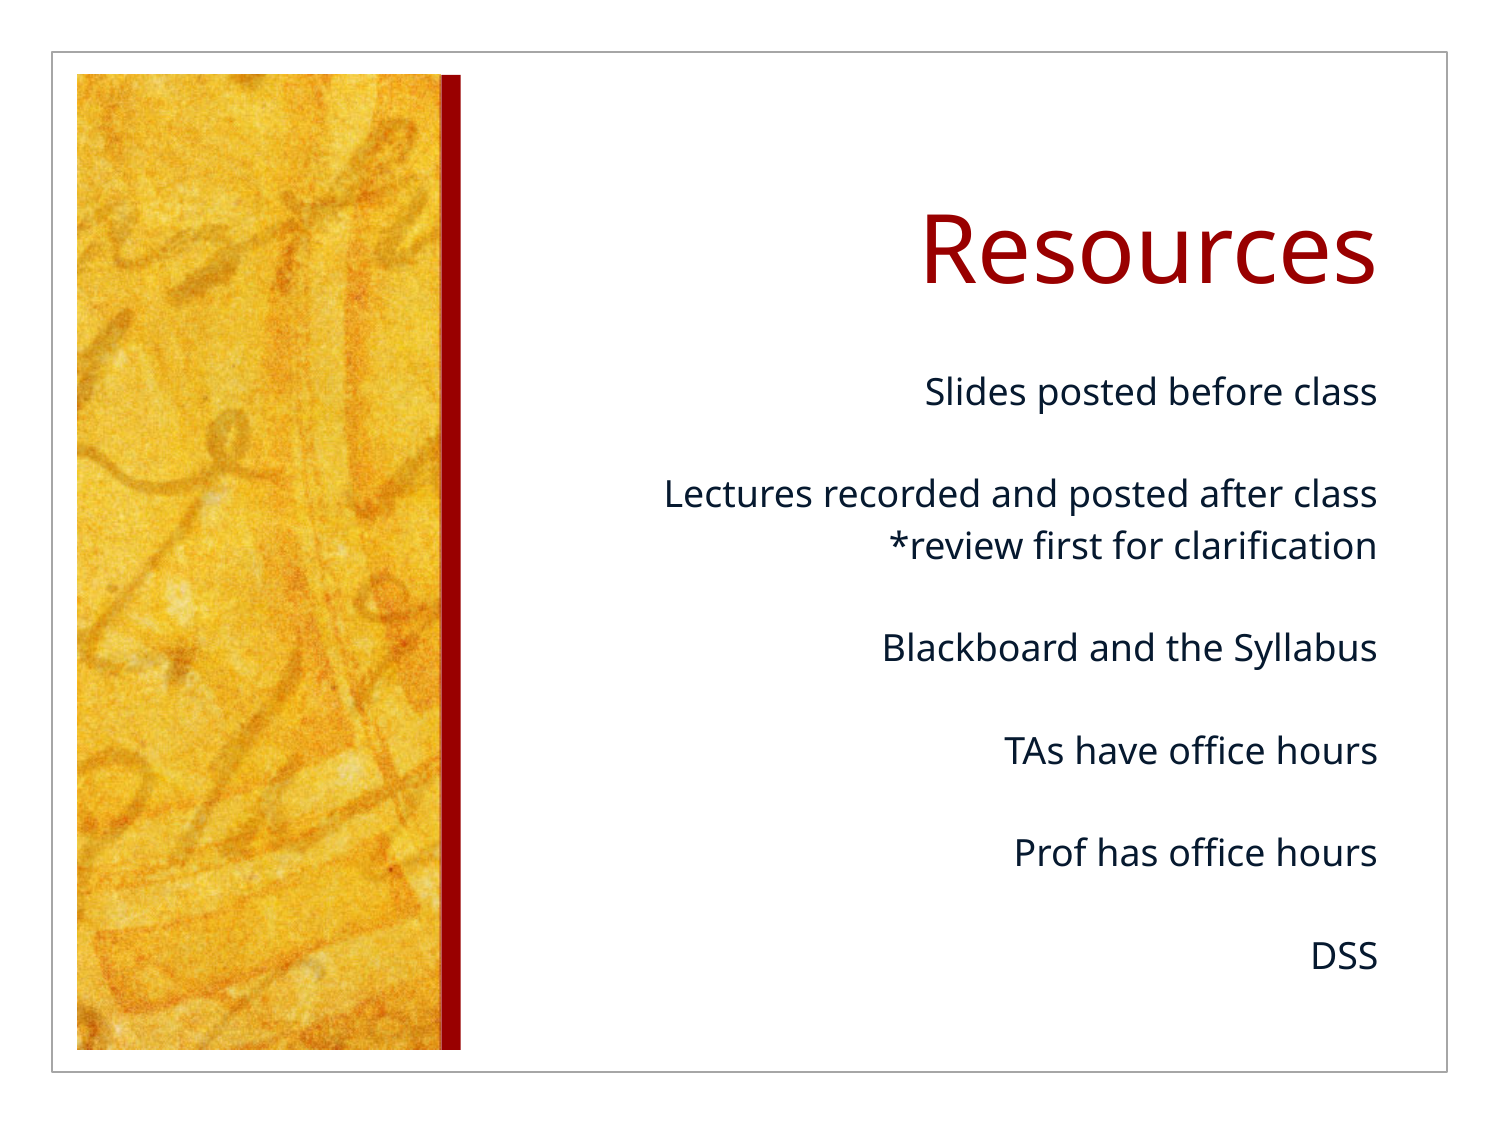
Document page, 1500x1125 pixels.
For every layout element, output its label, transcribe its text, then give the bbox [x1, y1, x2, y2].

title Resources [508, 82, 1394, 303]
picture [77, 74, 441, 1050]
list Slides posted before class Lectures recorded and posted after class *review first for clarification Blackboard and the Syllabus TAs have office hours Prof has office hours DSS [508, 367, 1394, 1065]
